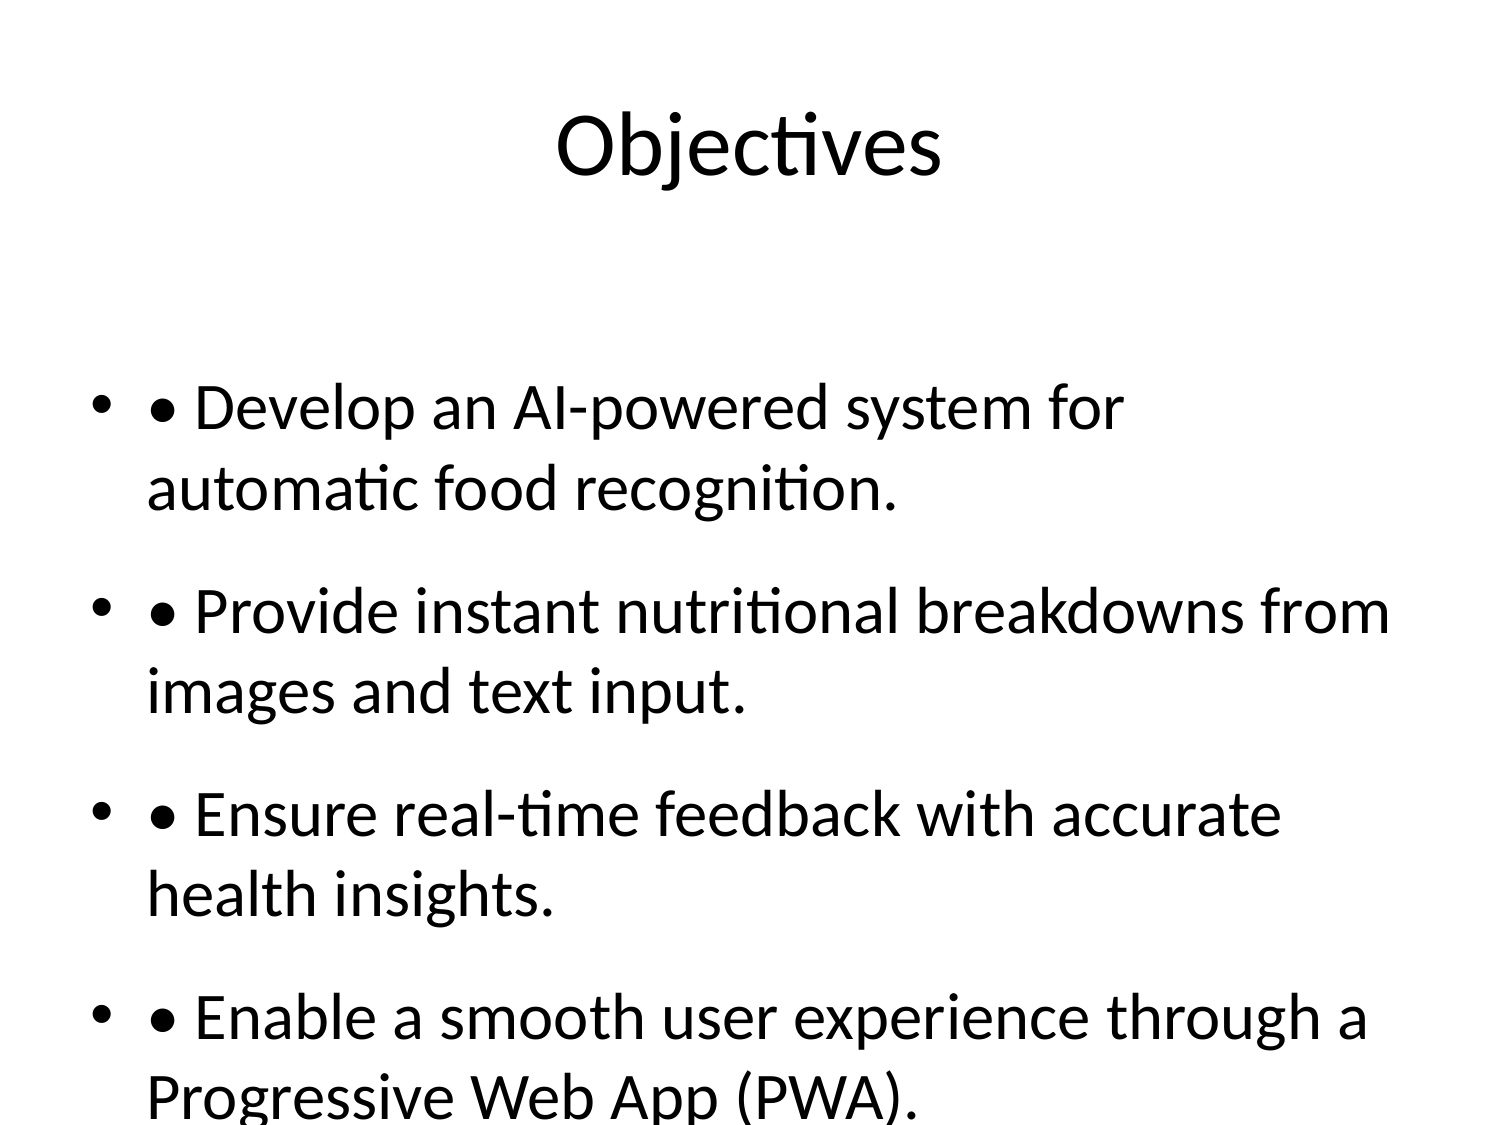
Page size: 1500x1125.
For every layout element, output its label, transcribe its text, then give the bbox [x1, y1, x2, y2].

list • Develop an AI-powered system for automatic food recognition. • Provide instant nutritional breakdowns from images and text input. • Ensure real-time feedback with accurate health insights. • Enable a smooth user experience through a Progressive Web App (PWA). • Make the application fully responsive for accessibility across all devices. [75, 262, 1425, 1005]
title Objectives [75, 45, 1425, 233]
